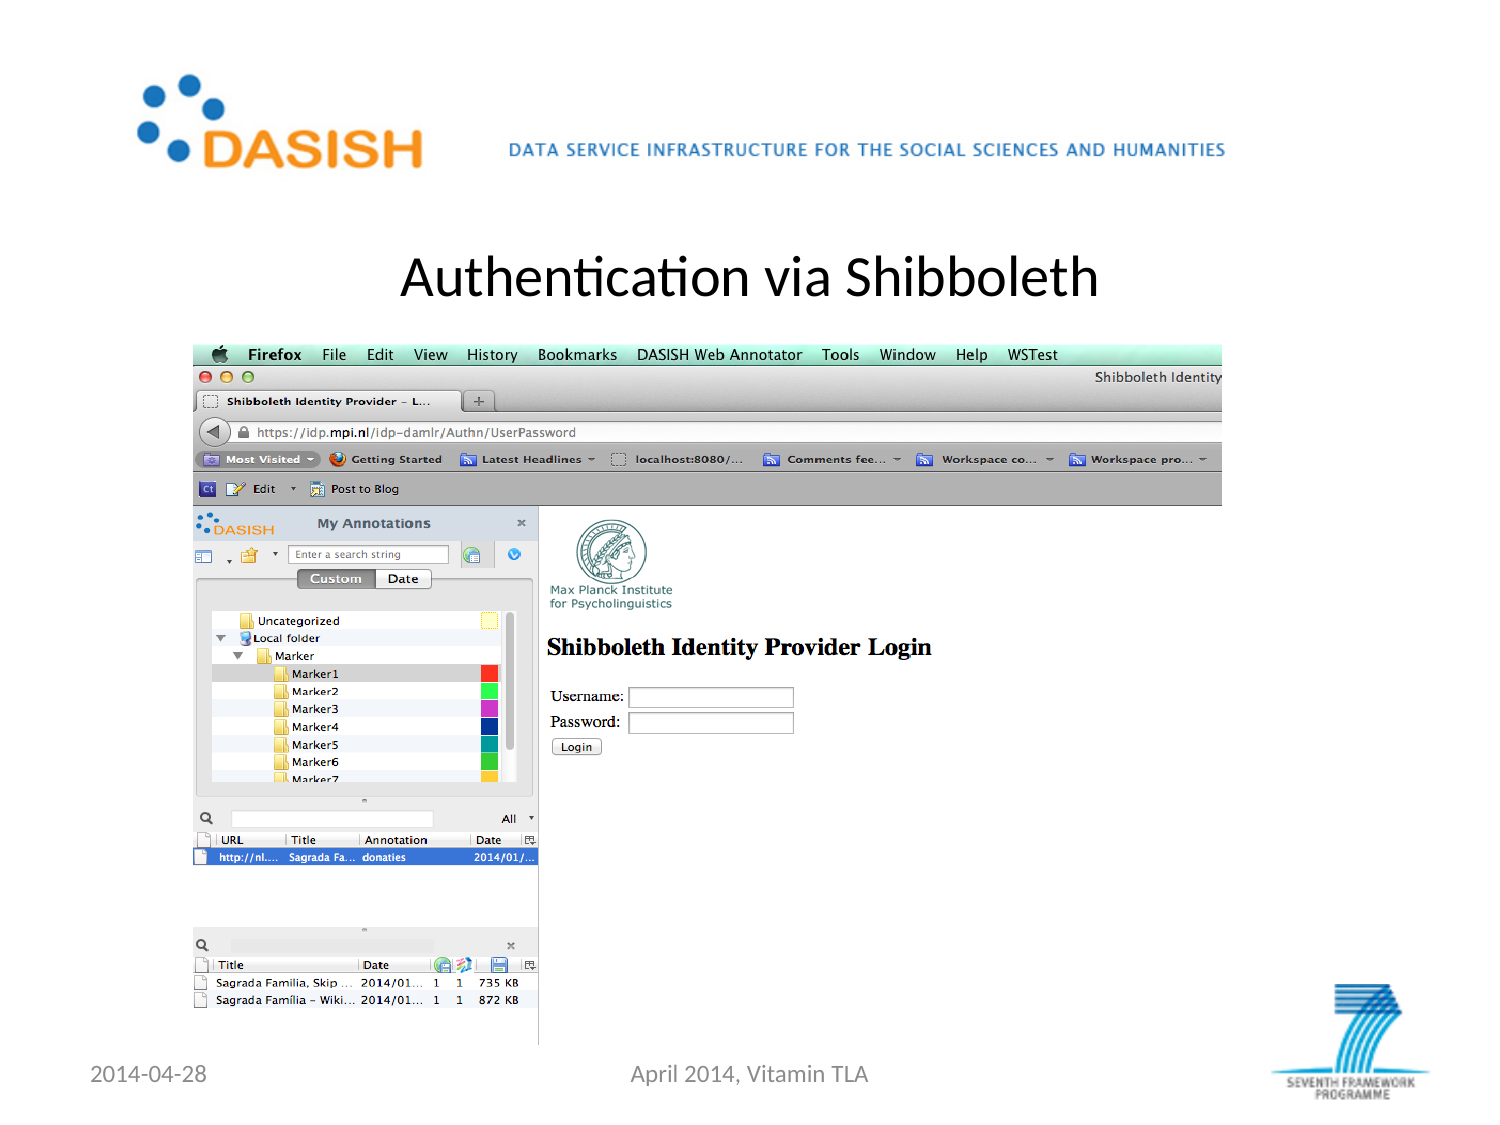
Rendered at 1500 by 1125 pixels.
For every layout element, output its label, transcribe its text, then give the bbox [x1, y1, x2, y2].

title Authentication via Shibboleth [75, 230, 1425, 317]
footer April 2014, Vitamin TLA [512, 1056, 988, 1103]
picture [104, 61, 1271, 187]
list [0, 344, 1500, 1046]
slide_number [75, 1056, 425, 1103]
